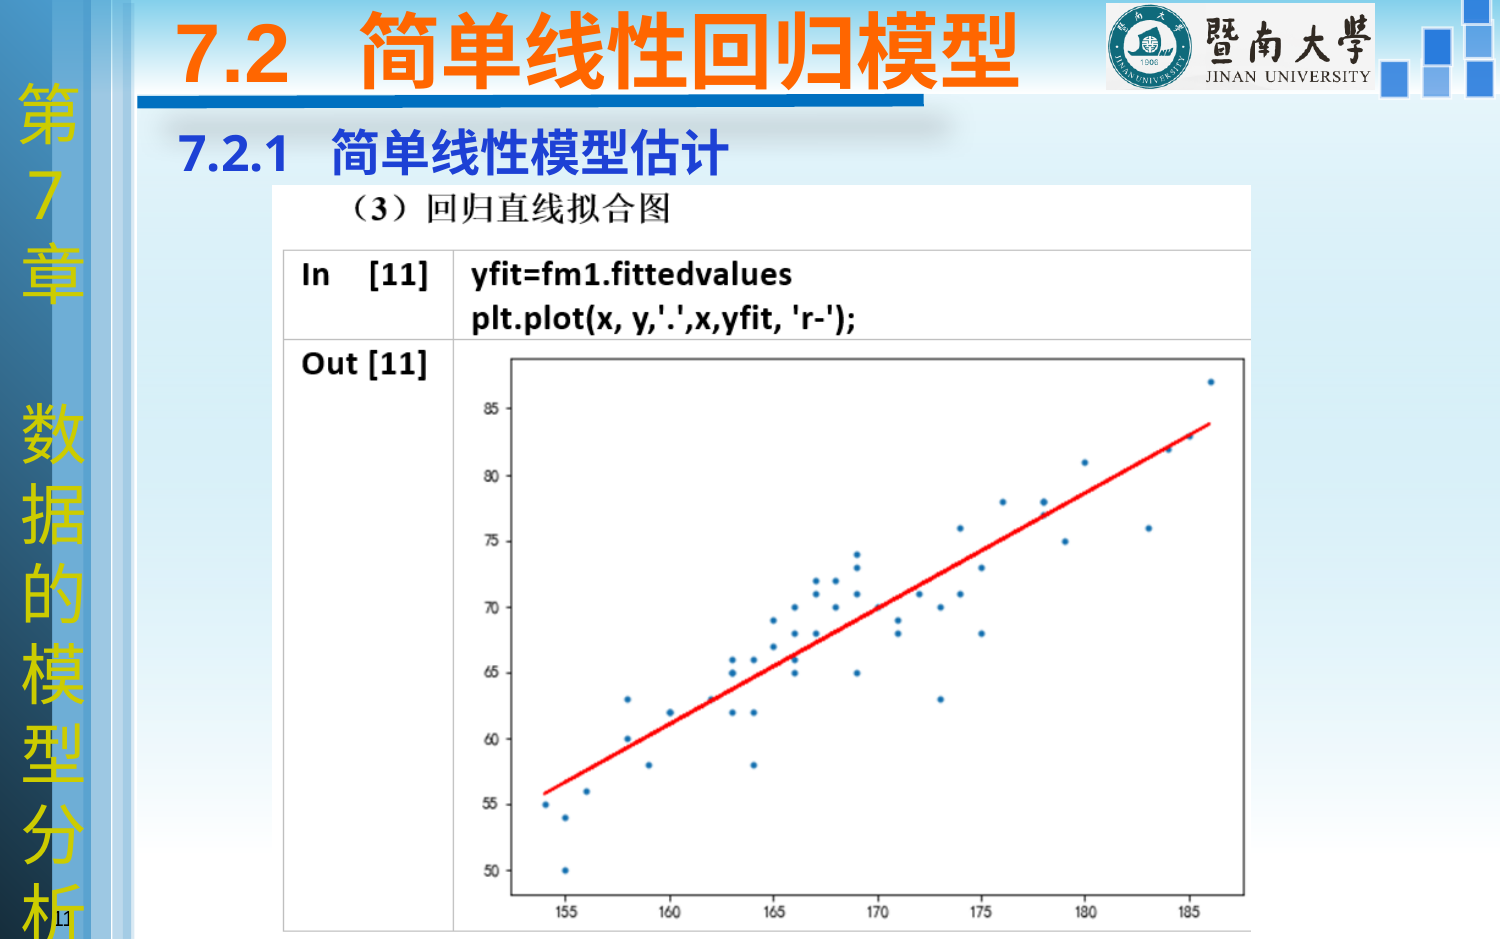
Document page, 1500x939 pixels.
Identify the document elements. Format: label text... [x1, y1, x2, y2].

picture [1106, 3, 1375, 90]
title 7.2 简单线性回归模型 [159, 15, 1088, 83]
picture [272, 185, 1251, 939]
text_box 7.2.1 简单线性模型估计 [159, 113, 749, 189]
text_box 第7章 数据的模型分析 [1, 65, 107, 939]
